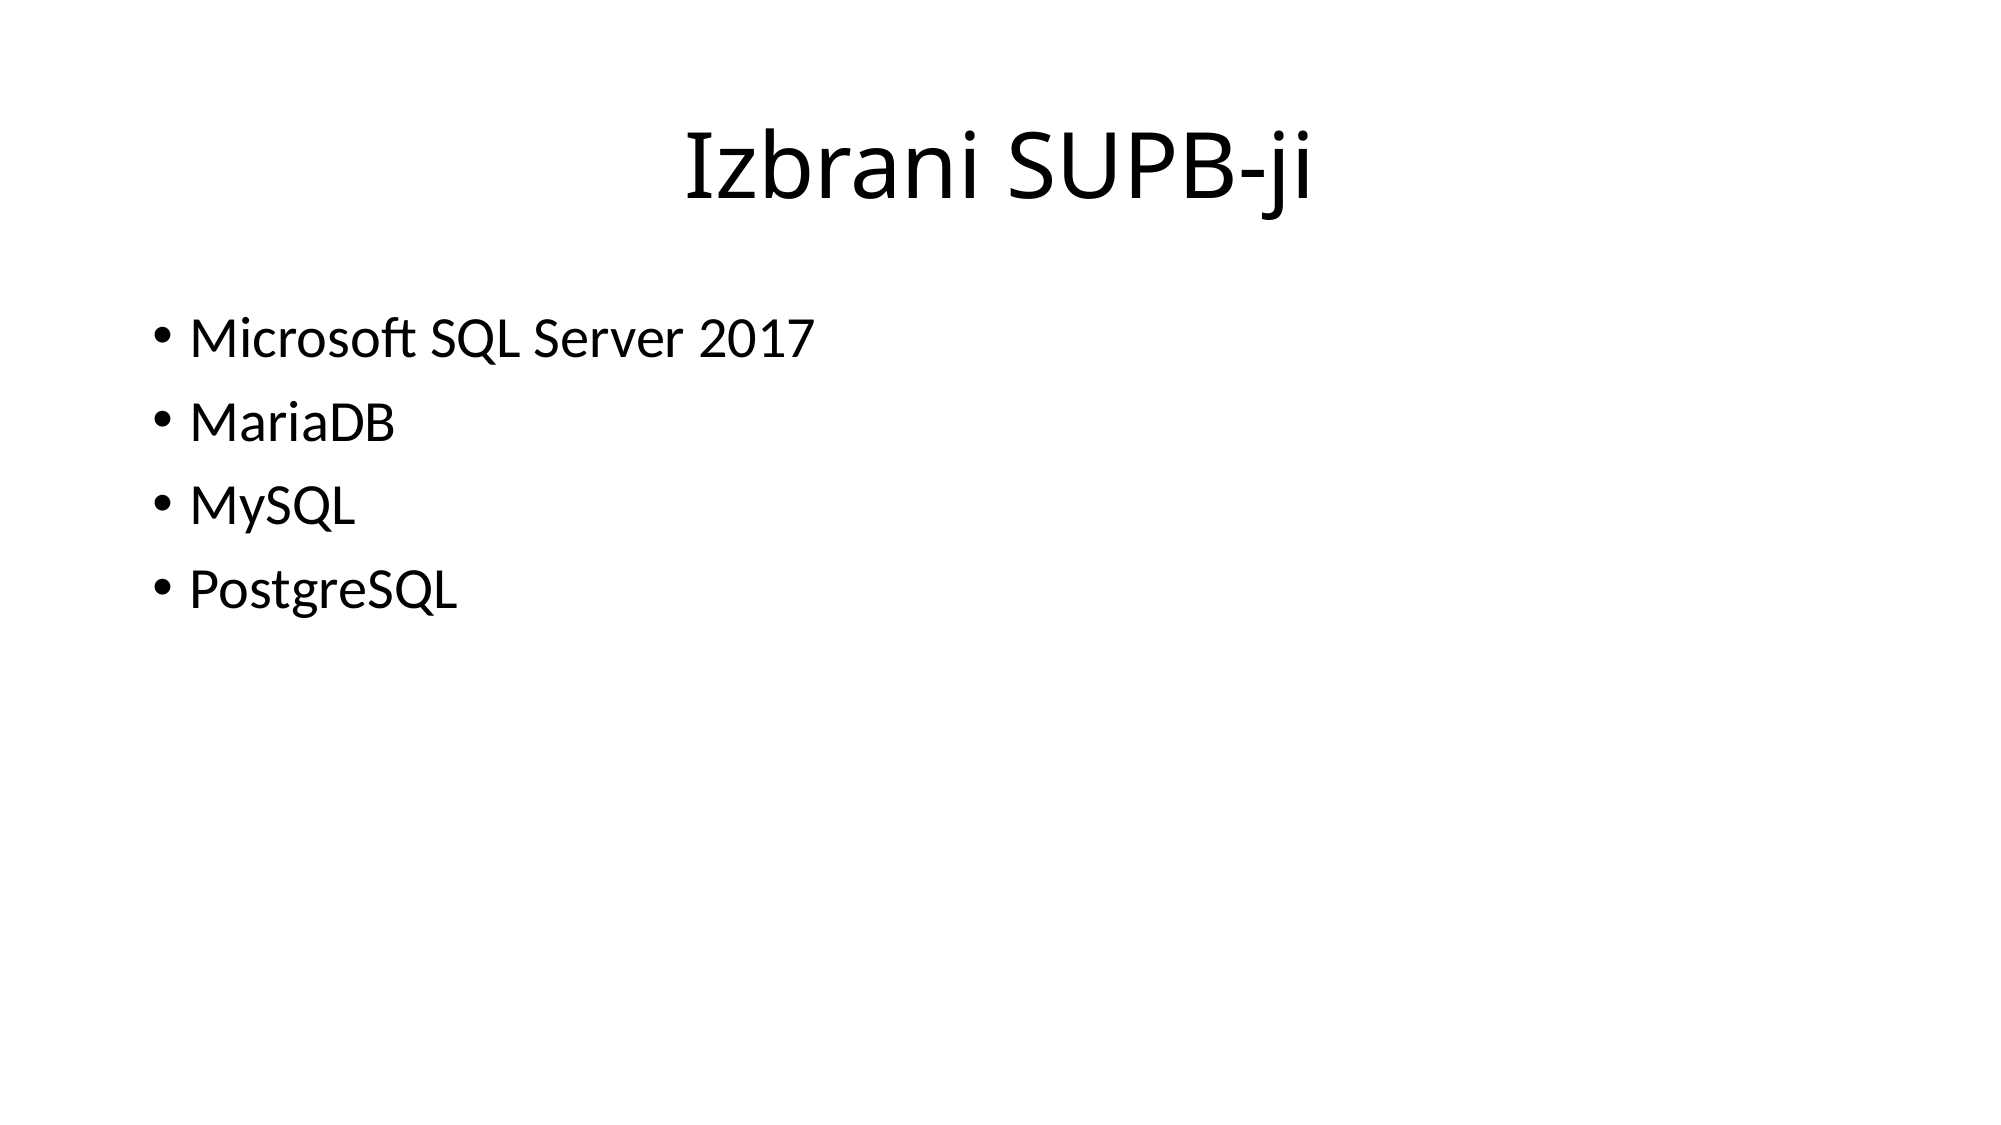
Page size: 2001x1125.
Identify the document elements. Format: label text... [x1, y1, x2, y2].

list Microsoft SQL Server 2017 MariaDB MySQL PostgreSQL [137, 299, 1863, 1014]
title Izbrani SUPB-ji [137, 59, 1863, 278]
